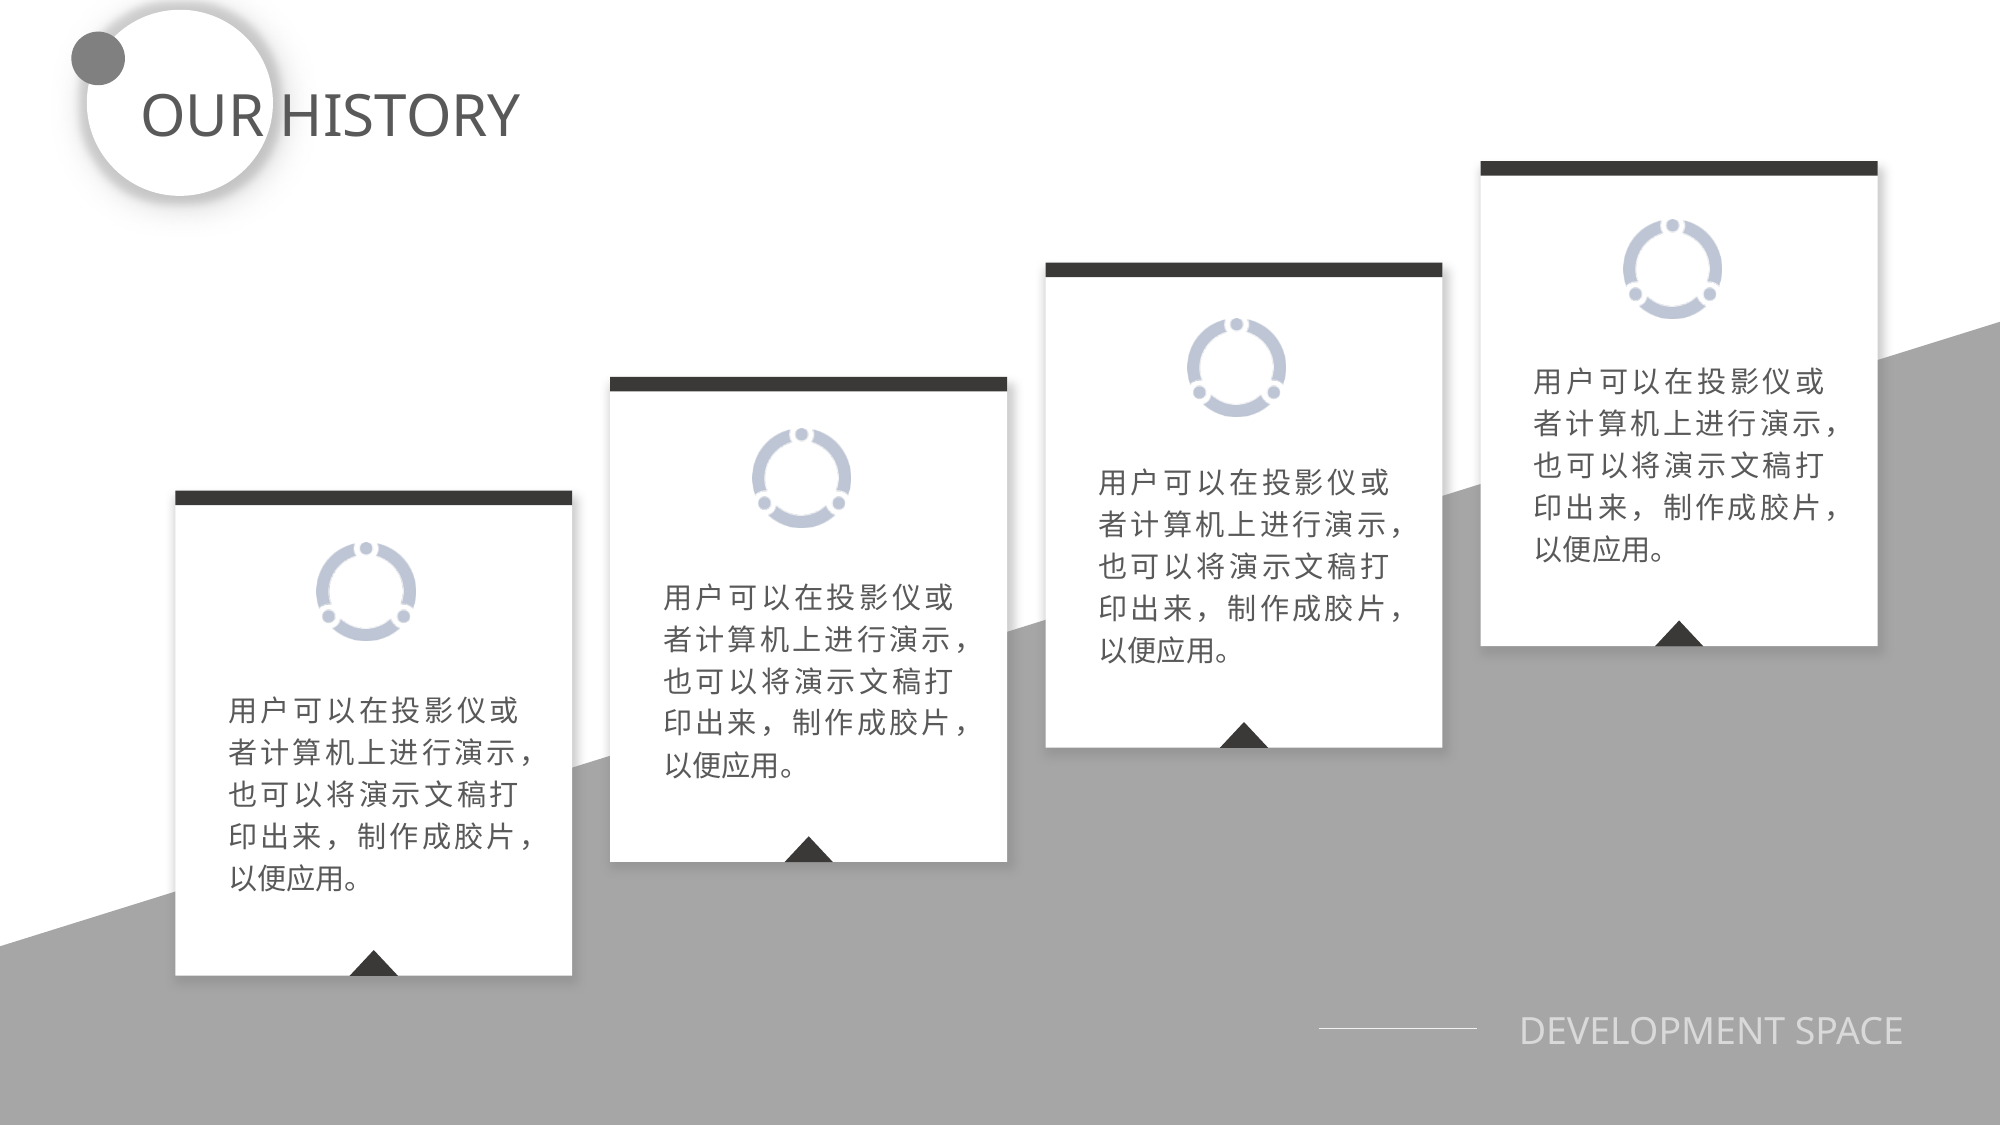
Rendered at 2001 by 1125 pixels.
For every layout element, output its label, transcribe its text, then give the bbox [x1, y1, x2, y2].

picture [316, 542, 416, 641]
picture [752, 428, 851, 528]
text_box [61, 3, 275, 190]
text_box [0, 320, 2000, 1125]
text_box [175, 490, 573, 976]
text_box DEVELOPMENT SPACE [1518, 1007, 1986, 1053]
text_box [610, 376, 1008, 863]
picture [1187, 318, 1286, 417]
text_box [1480, 161, 1878, 647]
picture [1622, 219, 1722, 319]
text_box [1045, 262, 1443, 748]
text_box OUR HISTORY [275, 78, 608, 149]
